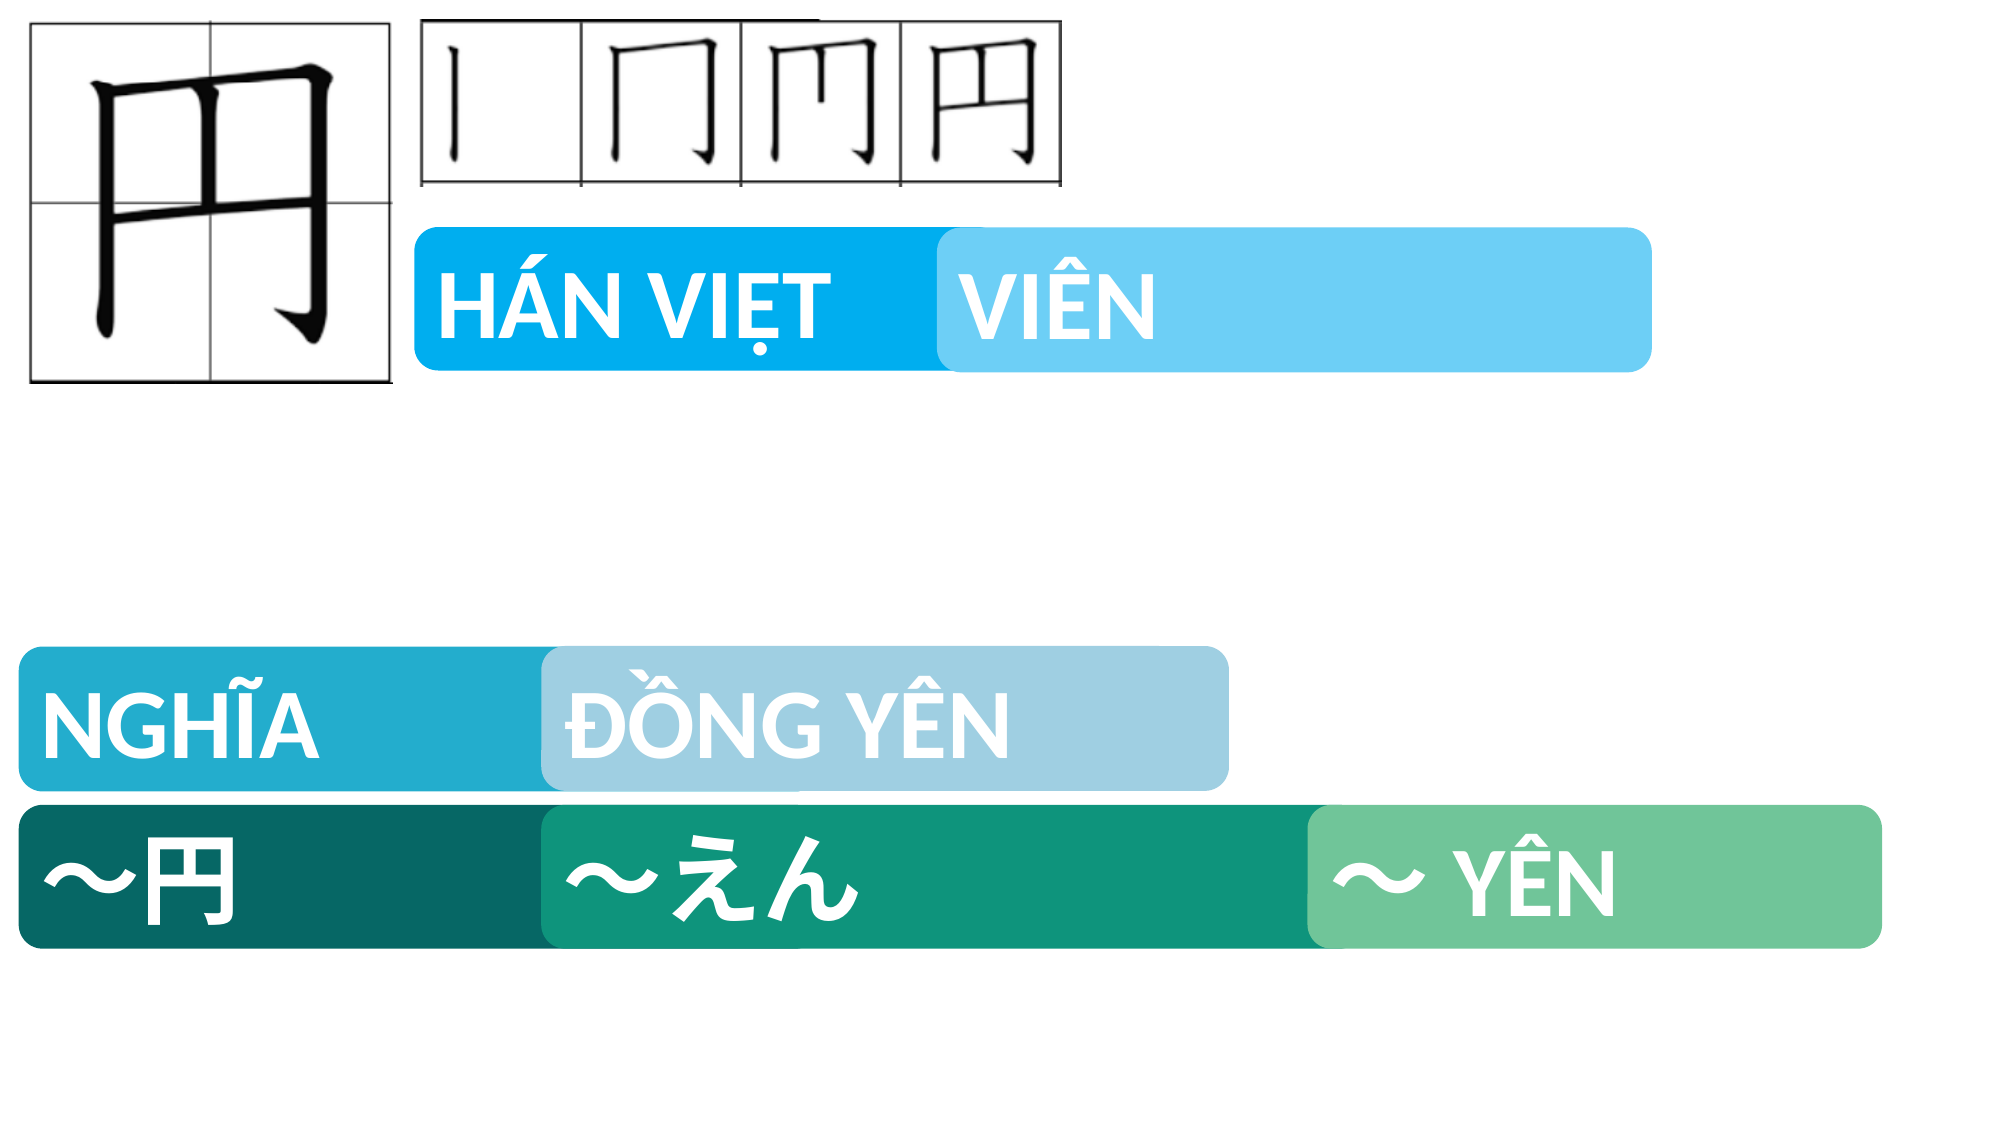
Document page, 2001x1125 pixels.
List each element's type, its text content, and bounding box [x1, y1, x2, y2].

text_box ĐỒNG YÊN [540, 644, 1231, 792]
text_box ～YÊN [1306, 803, 1884, 950]
text_box ～えん [540, 803, 1328, 950]
text_box ～円 [17, 803, 561, 950]
picture [18, 19, 393, 384]
picture [414, 19, 1062, 187]
text_box NGHĨA [17, 645, 801, 793]
text_box HÁN VIỆT [413, 225, 955, 372]
text_box VIÊN [935, 226, 1653, 374]
